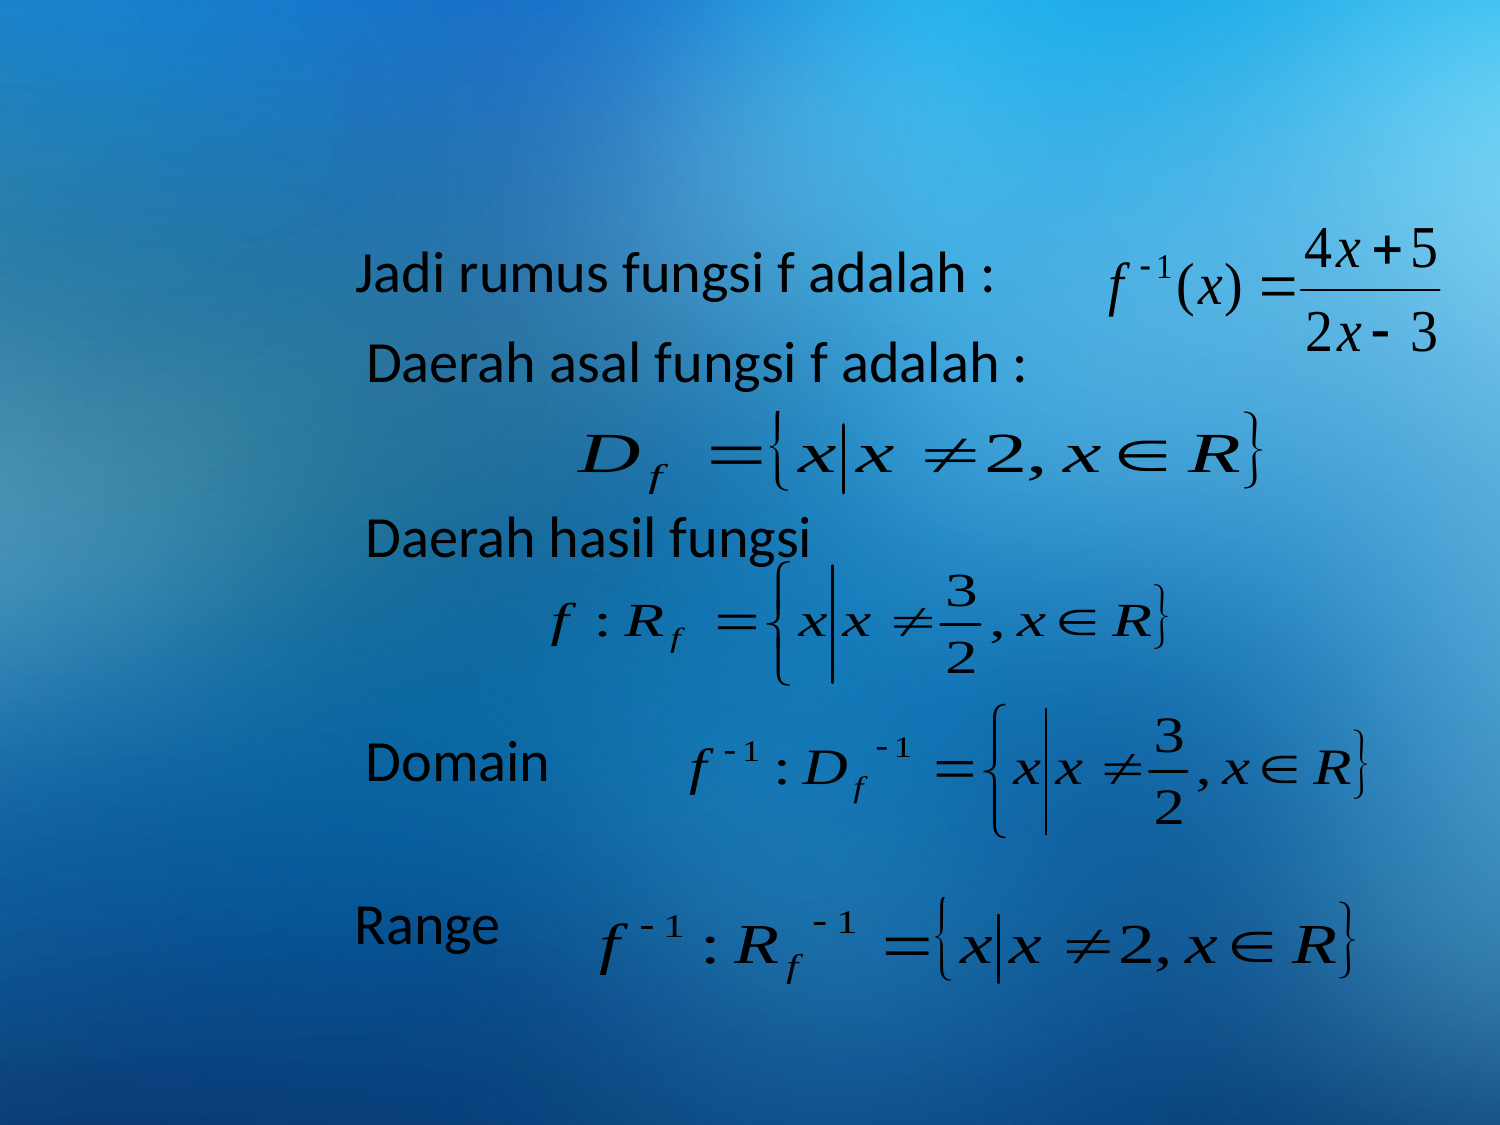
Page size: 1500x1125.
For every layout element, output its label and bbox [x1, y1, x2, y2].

picture [0, 0, 1500, 1125]
text_box [339, 210, 1454, 997]
